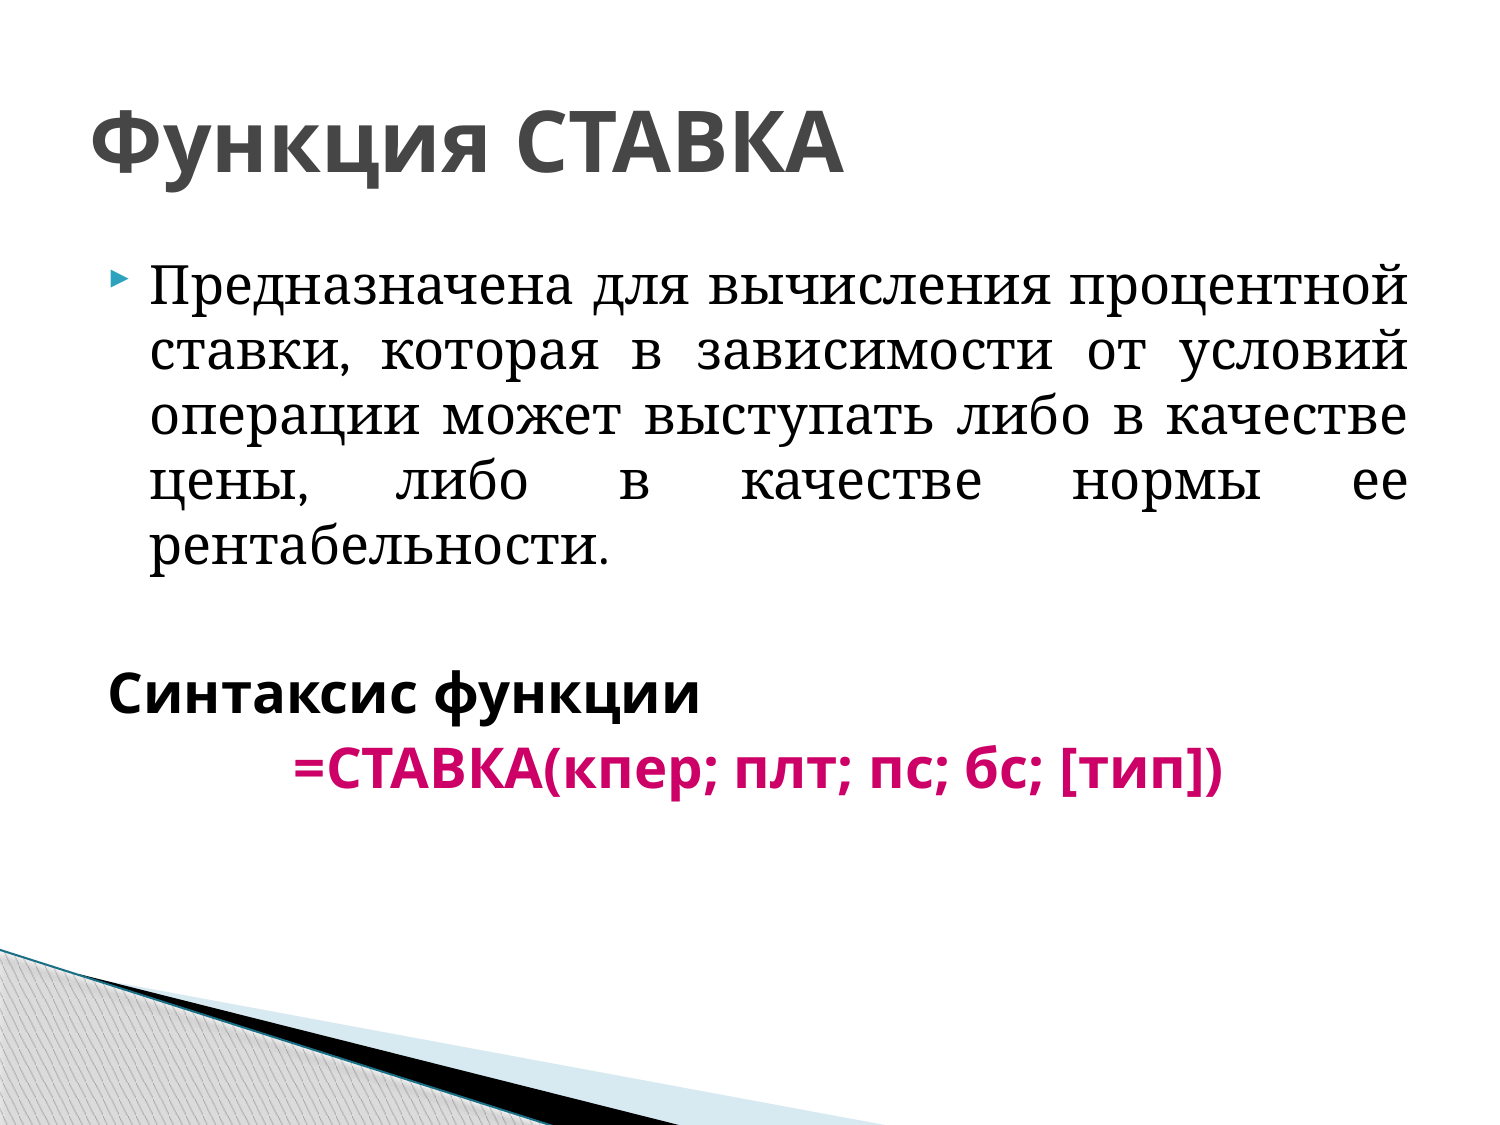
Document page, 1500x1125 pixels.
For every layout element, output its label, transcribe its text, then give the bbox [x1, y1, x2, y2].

list Предназначена для вычисления процентной ставки, которая в зависимости от условий операции может выступать либо в качестве цены, либо в качестве нормы ее рентабельности. Синтаксис функции =СТАВКА(кпер; плт; пс; бс; [тип]) [75, 243, 1425, 986]
title Функция СТАВКА [75, 45, 1425, 233]
